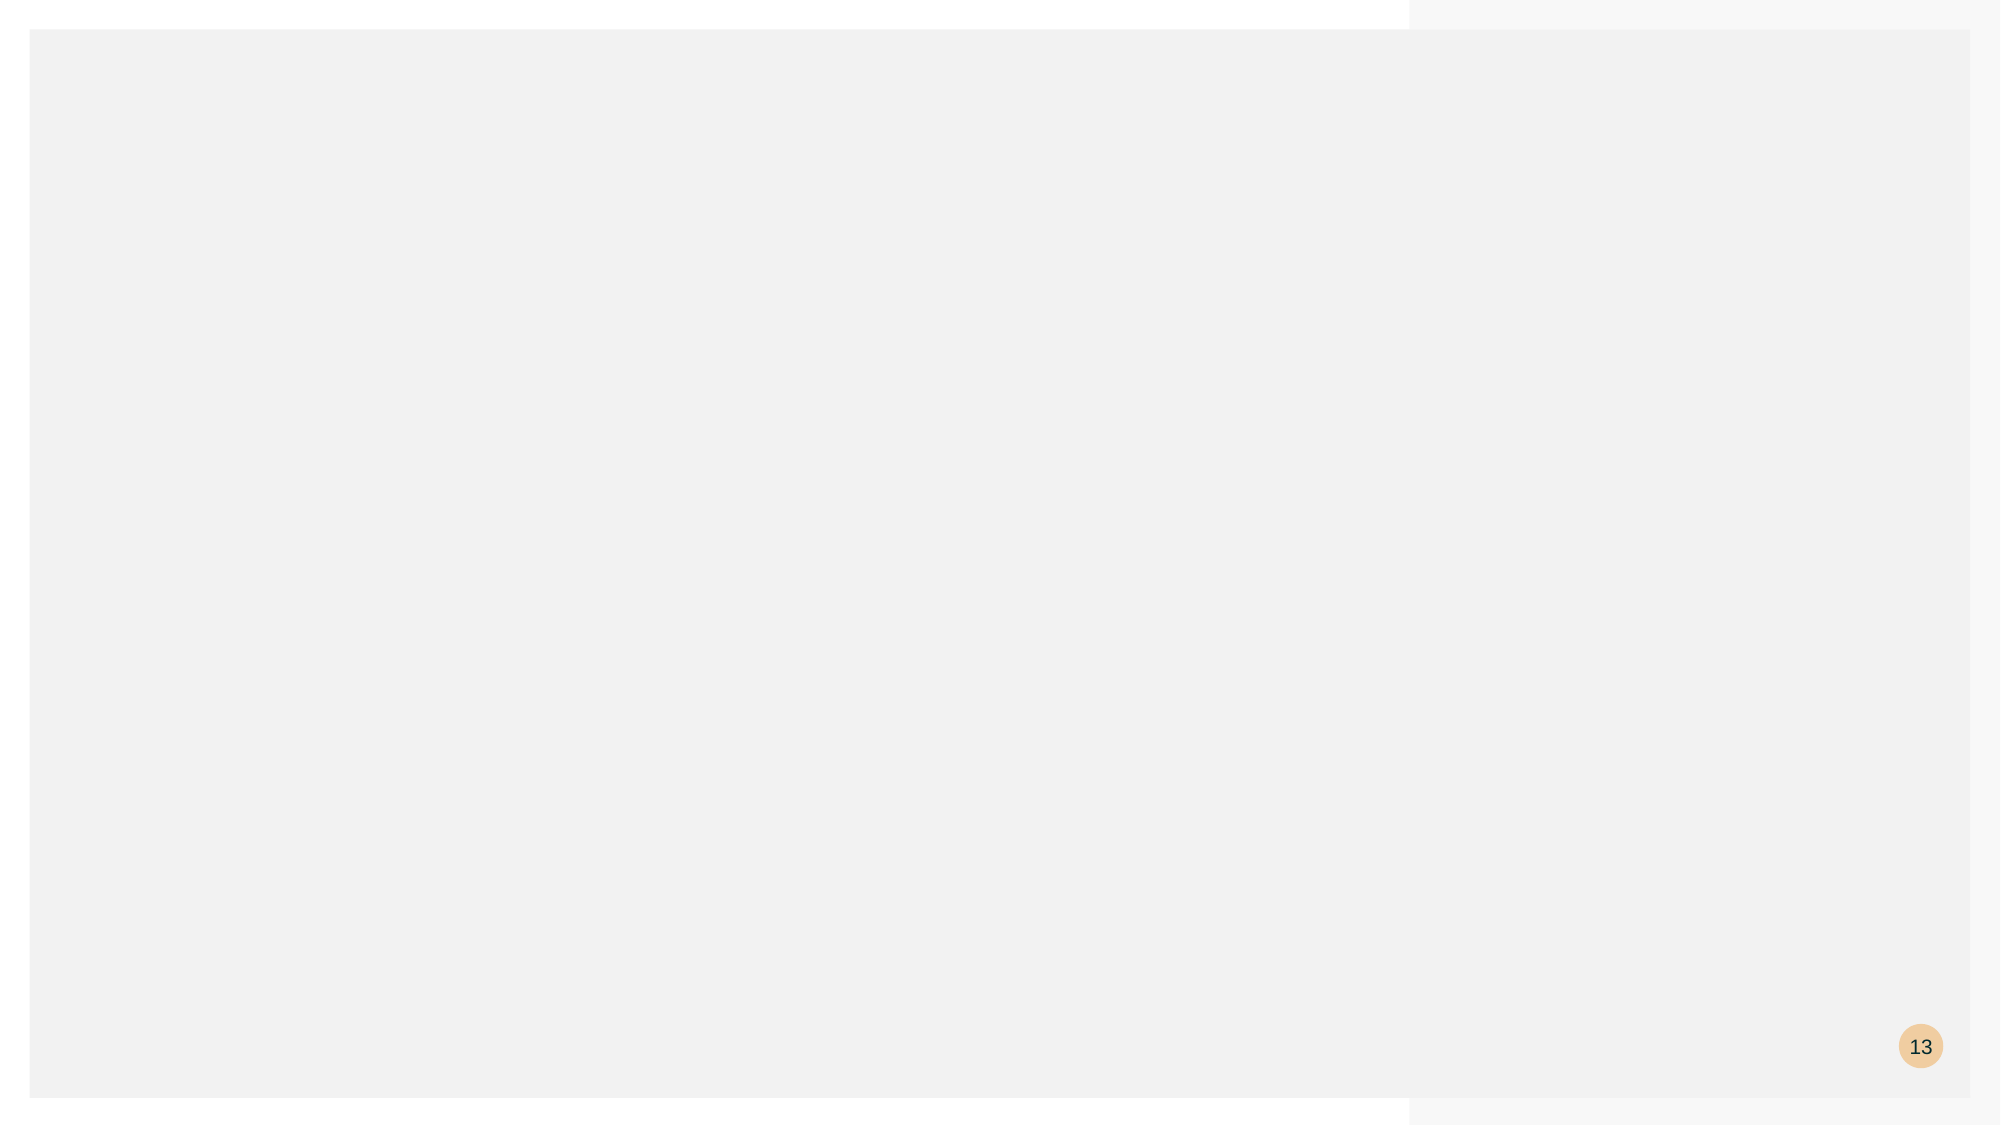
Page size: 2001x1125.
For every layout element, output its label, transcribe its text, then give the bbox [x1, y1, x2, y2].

slide_number 13 [1898, 1023, 1944, 1069]
